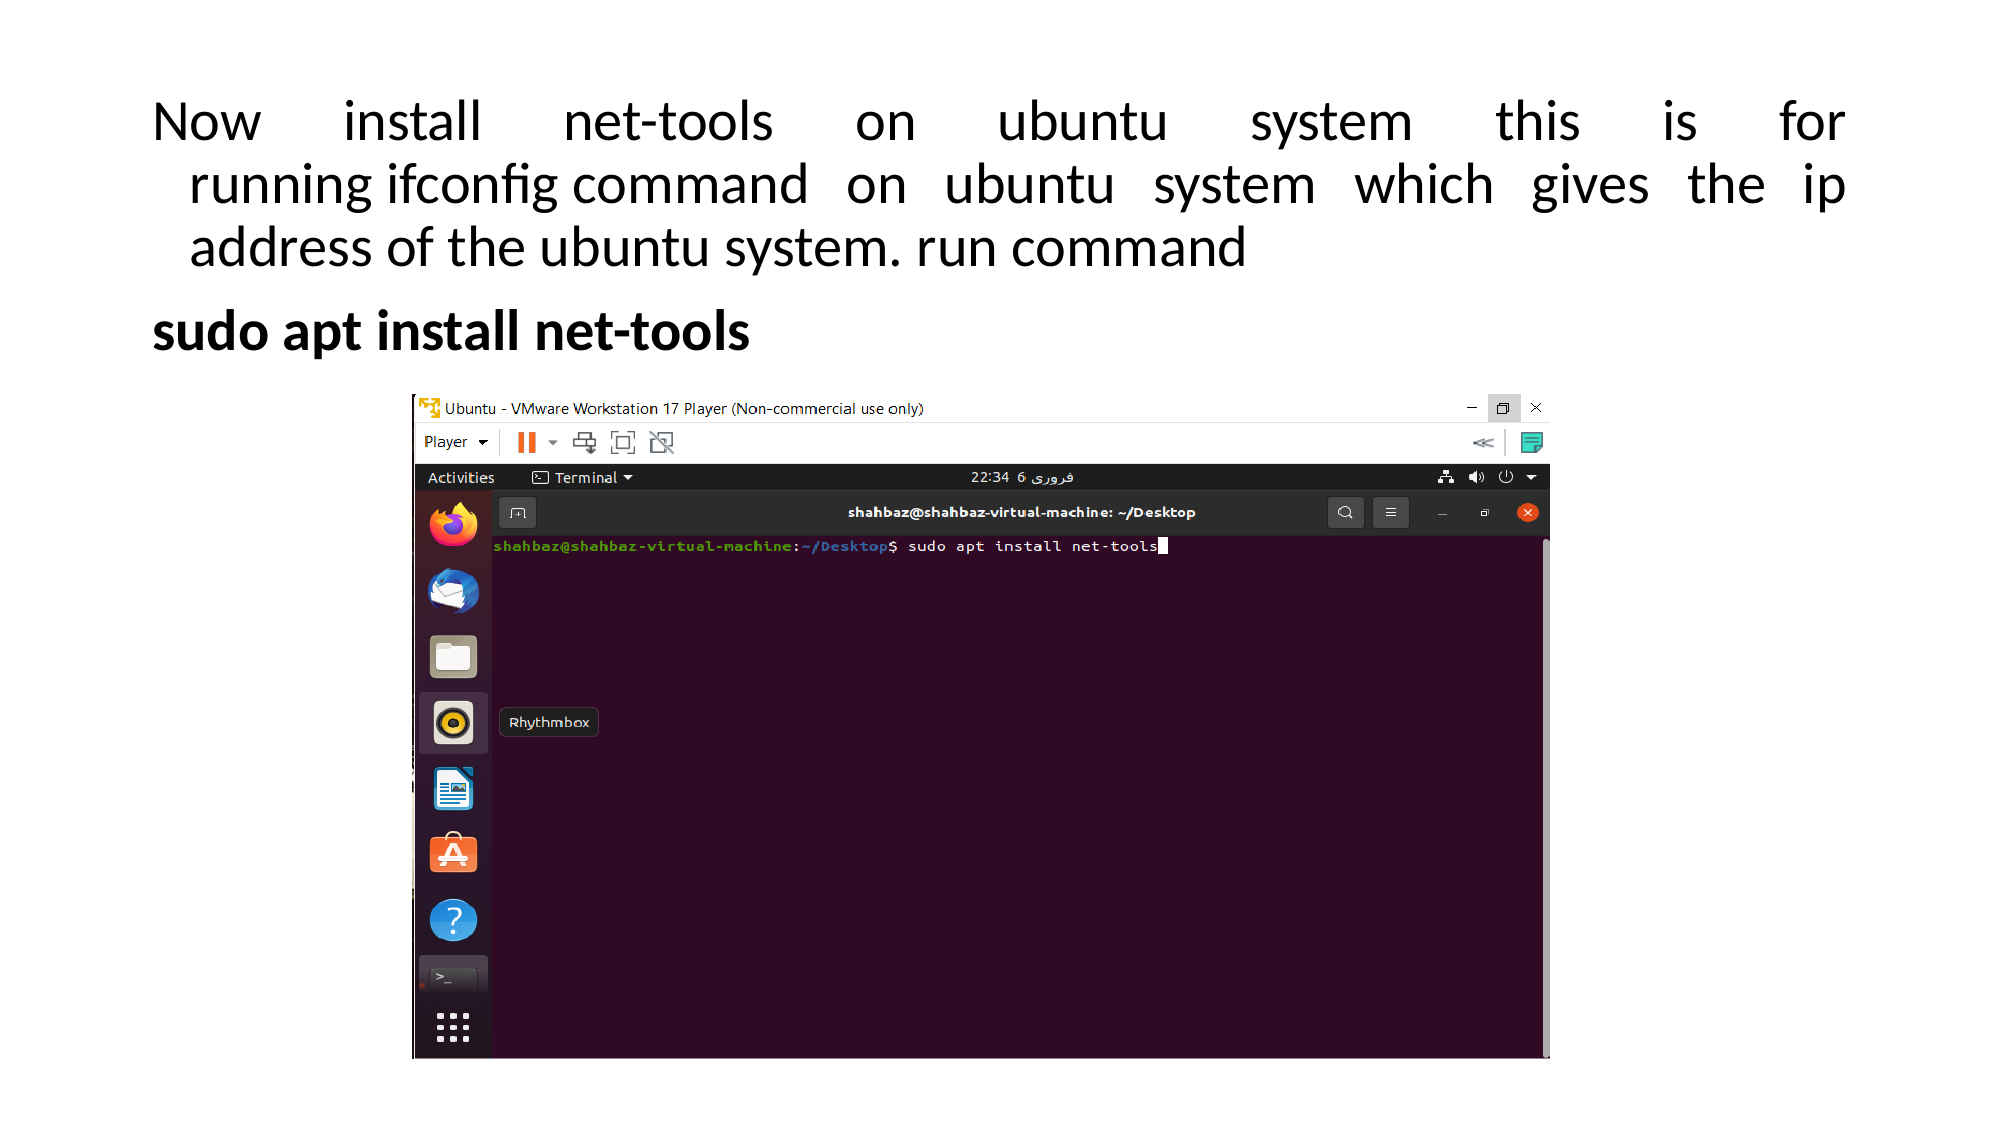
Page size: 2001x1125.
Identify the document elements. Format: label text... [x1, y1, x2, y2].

picture [412, 394, 1550, 1059]
list Now install net-tools on ubuntu system this is for running ifconfig command on ubuntu system which gives the ip address of the ubuntu system. run command sudo apt install net-tools [137, 82, 1863, 1014]
